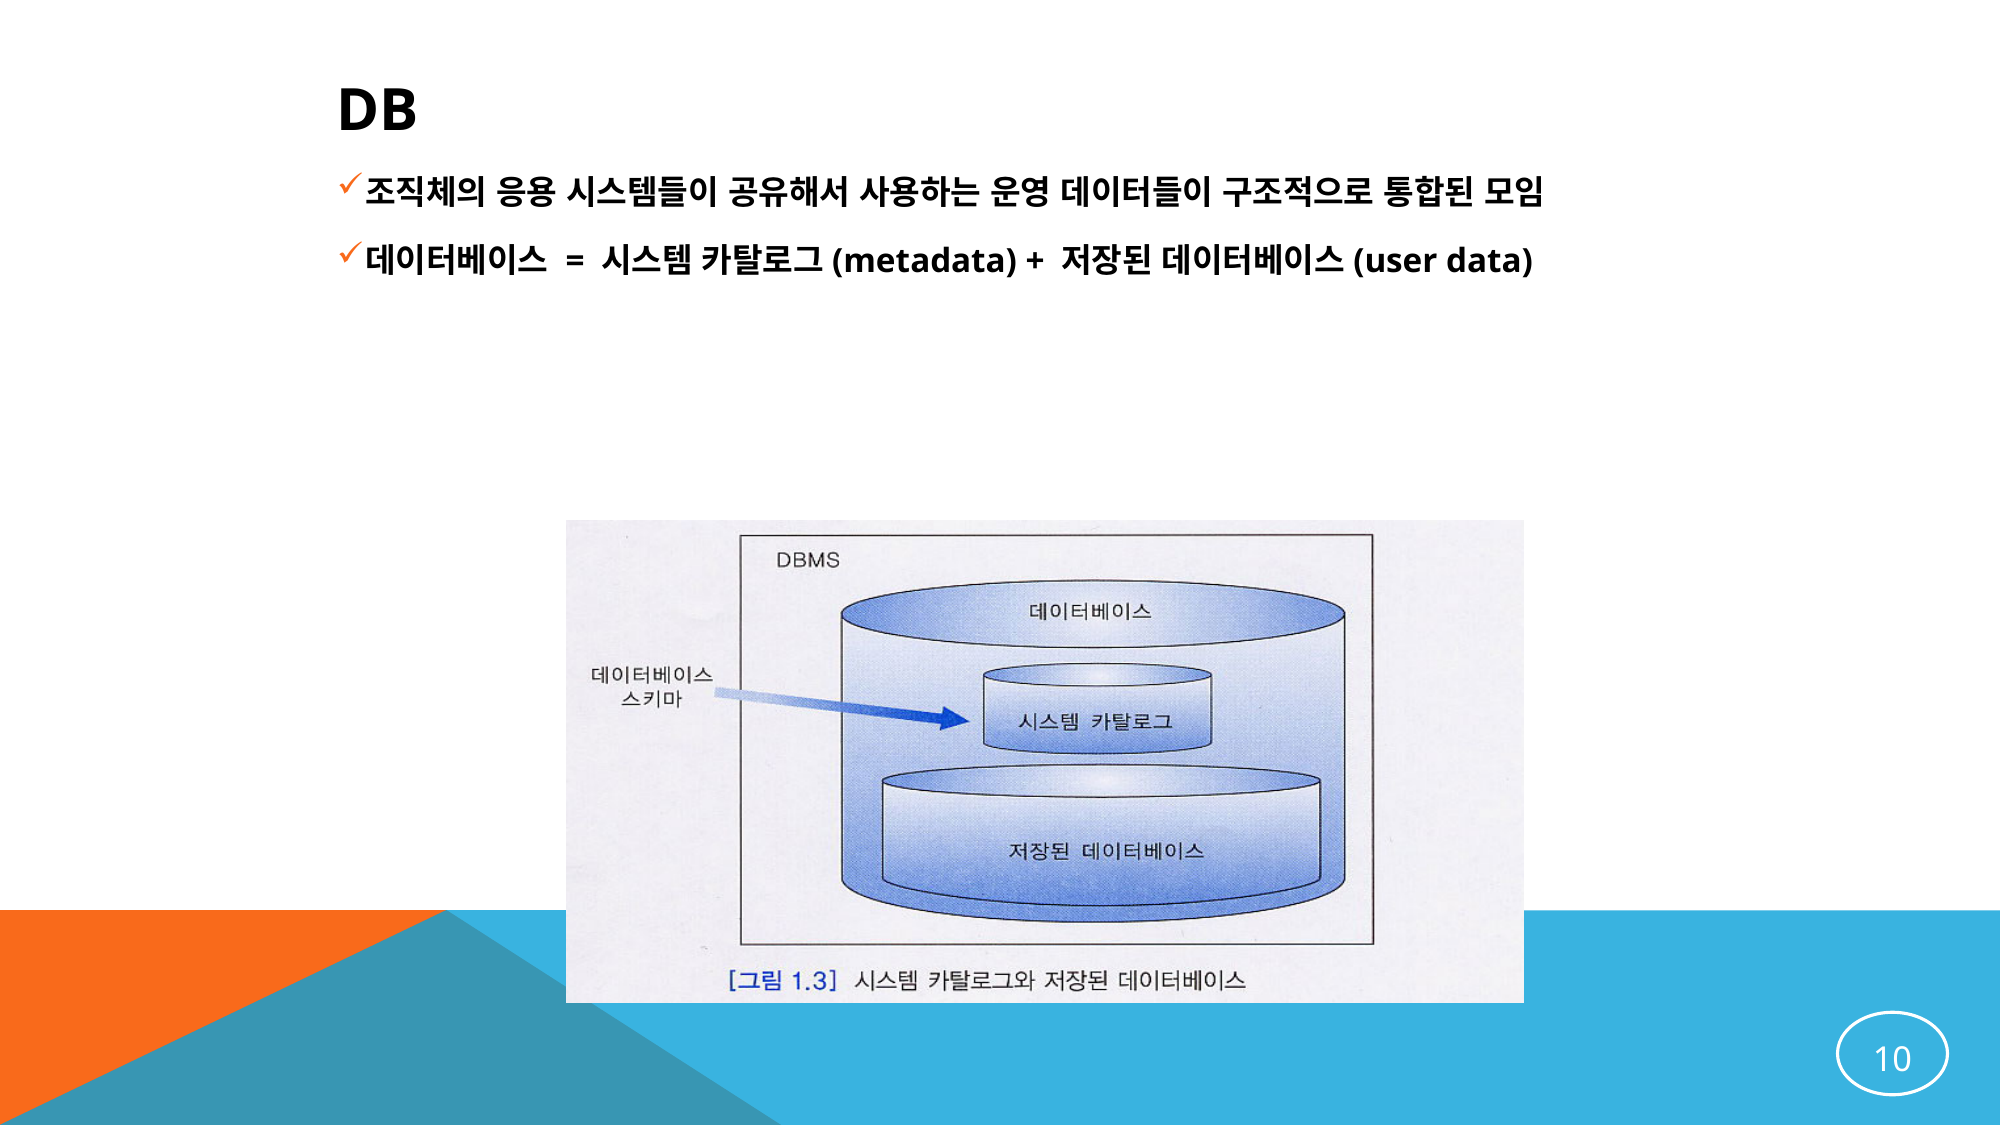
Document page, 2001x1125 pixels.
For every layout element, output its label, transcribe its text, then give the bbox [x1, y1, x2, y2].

list DB 조직체의 응용 시스템들이 공유해서 사용하는 운영 데이터들이 구조적으로 통합된 모임 데이터베이스 = 시스템 카탈로그(metadata) + 저장된 데이터베이스(user data) [321, 36, 1710, 842]
picture [566, 520, 1524, 1003]
slide_number 10 [1835, 1010, 1950, 1097]
